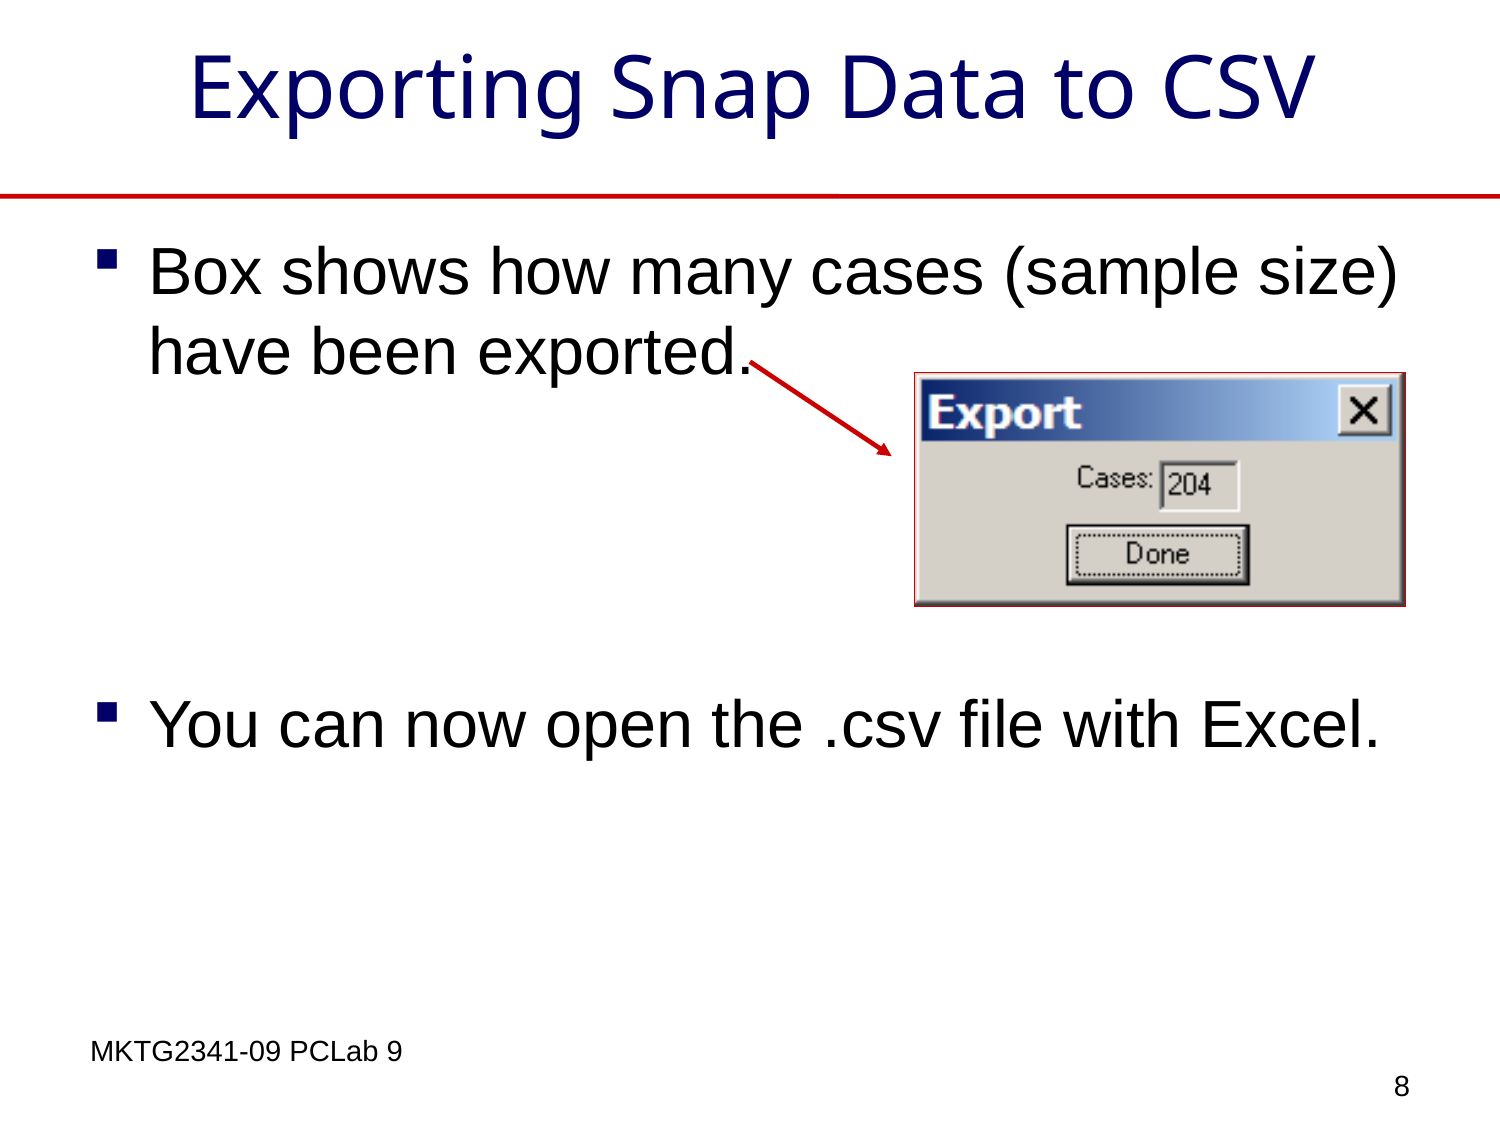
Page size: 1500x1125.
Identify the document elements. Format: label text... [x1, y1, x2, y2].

text_box [749, 361, 892, 457]
list Box shows how many cases (sample size) have been exported. You can now open the .csv file with Excel. [76, 219, 1428, 828]
title Exporting Snap Data to CSV [76, 0, 1428, 188]
slide_number 8 [1074, 1024, 1426, 1103]
picture [915, 373, 1406, 607]
slide_number MKTG2341-09 PCLab 9 [74, 1024, 455, 1103]
